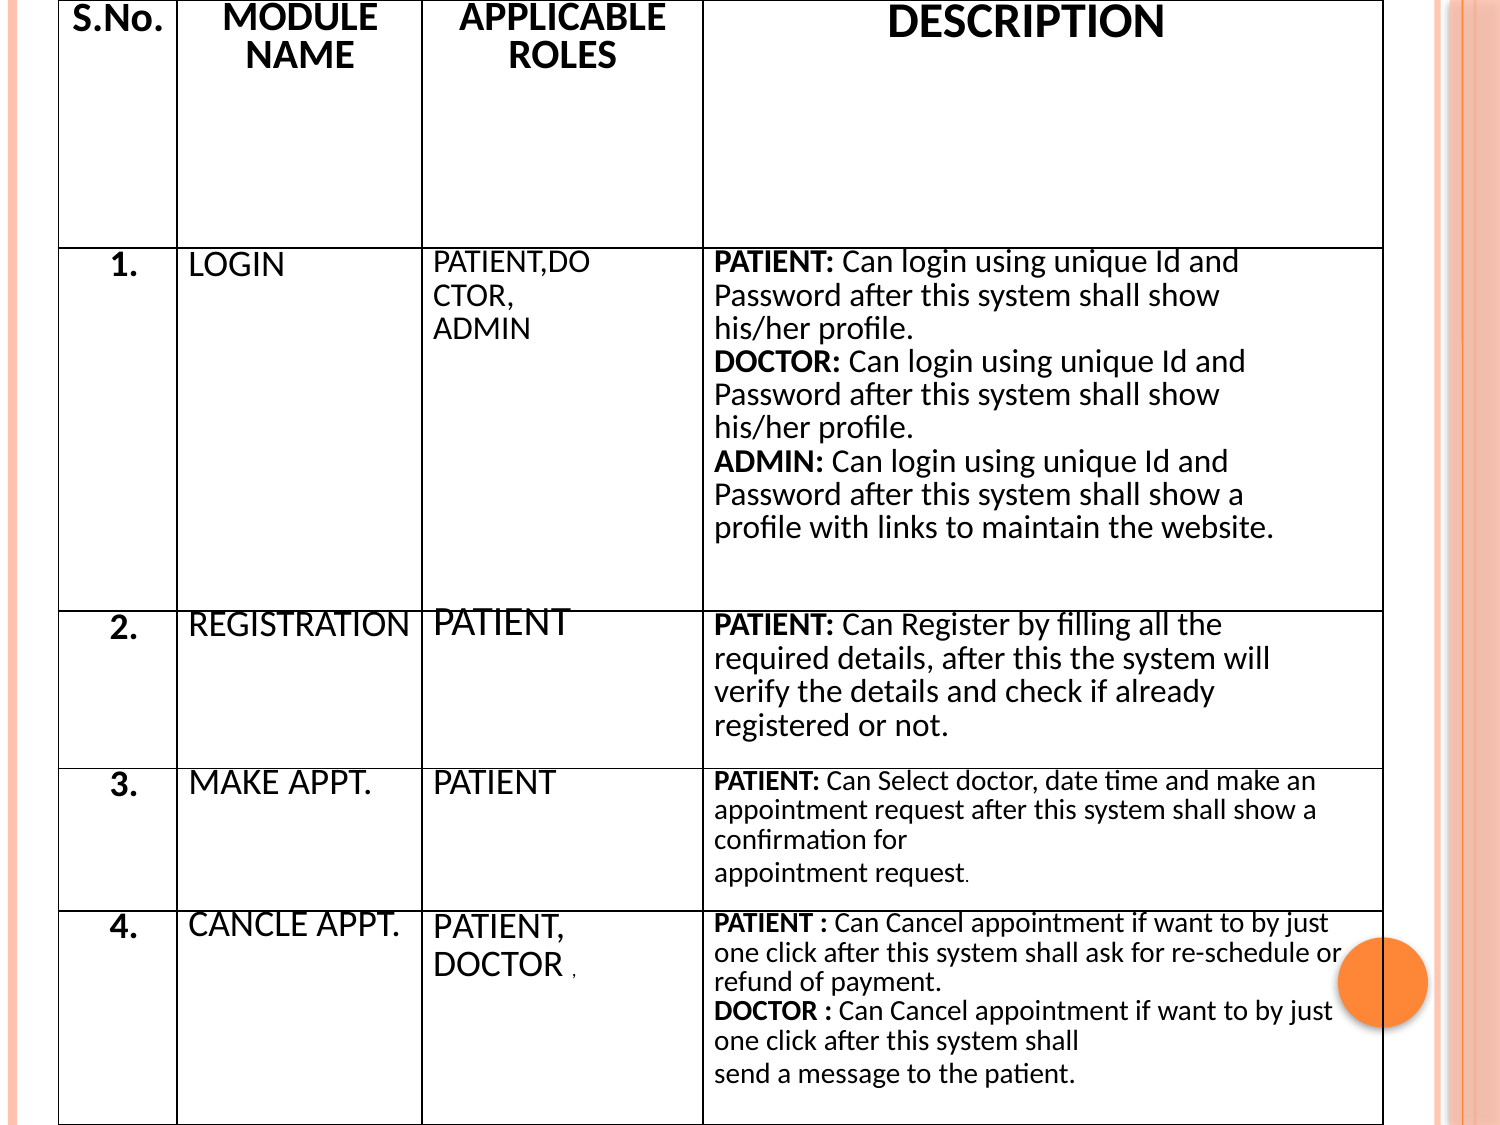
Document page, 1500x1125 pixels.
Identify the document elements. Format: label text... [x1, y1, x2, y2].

table_header APPLICABLE ROLES [423, 1, 702, 247]
table_cell LOGIN [178, 249, 421, 610]
table_cell 4. [59, 912, 176, 1124]
table_cell 1. [59, 249, 176, 610]
table_cell MAKE APPT. [178, 769, 421, 910]
table_cell PATIENT: Can Register by filling all the required details, after this the system will verify the details and check if already registered or not. [704, 612, 1382, 768]
table_header DESCRIPTION [704, 1, 1382, 247]
table_cell PATIENT [423, 612, 702, 768]
table_cell CANCLE APPT. [178, 912, 421, 1124]
table_cell PATIENT: Can login using unique Id and Password after this system shall show his/her profile. DOCTOR: Can login using unique Id and Password after this system shall show his/her profile. ADMIN: Can login using unique Id and Password after this system shall show a profile with links to maintain the website. [704, 249, 1382, 610]
table_header S.No. [59, 1, 176, 247]
table_cell REGISTRATION [178, 612, 421, 768]
table_header MODULE NAME [178, 1, 421, 247]
table_cell PATIENT: Can Select doctor, date time and make an appointment request after this system shall show a confirmation for appointment request. [704, 769, 1382, 910]
table_cell PATIENT [423, 769, 702, 910]
table_cell 2. [59, 612, 176, 768]
table_cell PATIENT, DOCTOR , [423, 912, 702, 1124]
table_cell 3. [59, 769, 176, 910]
table_cell PATIENT,DOCTOR, ADMIN [423, 249, 702, 610]
table_cell PATIENT : Can Cancel appointment if want to by just one click after this system shall ask for re-schedule or refund of payment. DOCTOR : Can Cancel appointment if want to by just one click after this system shall send a message to the patient. [704, 912, 1382, 1124]
